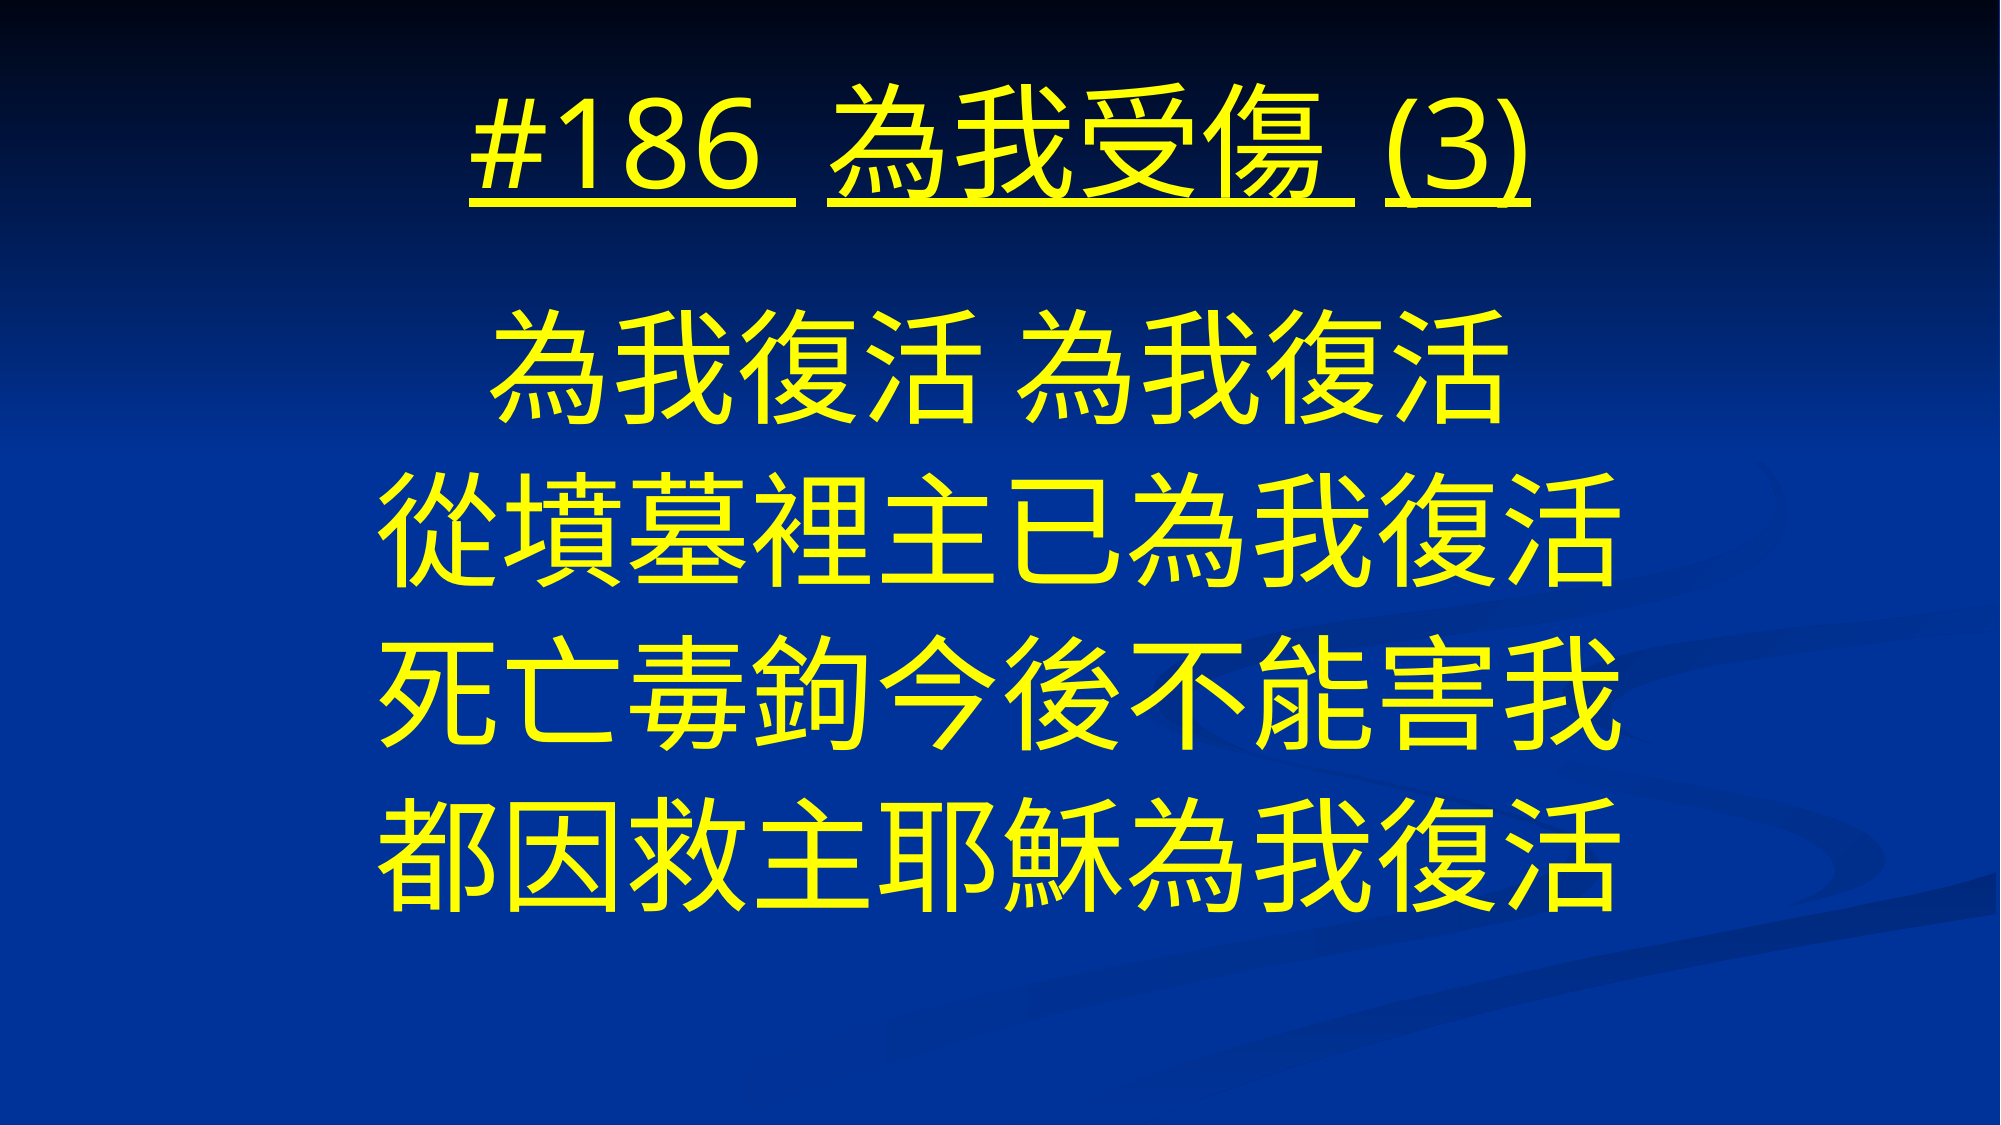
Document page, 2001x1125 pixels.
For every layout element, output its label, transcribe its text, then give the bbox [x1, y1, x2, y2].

list 為我復活 為我復活 從墳墓裡主已為我復活 死亡毒鉤今後不能害我 都因救主耶穌為我復活 [54, 282, 1945, 1025]
title #186 為我受傷 (3) [99, 45, 1900, 233]
